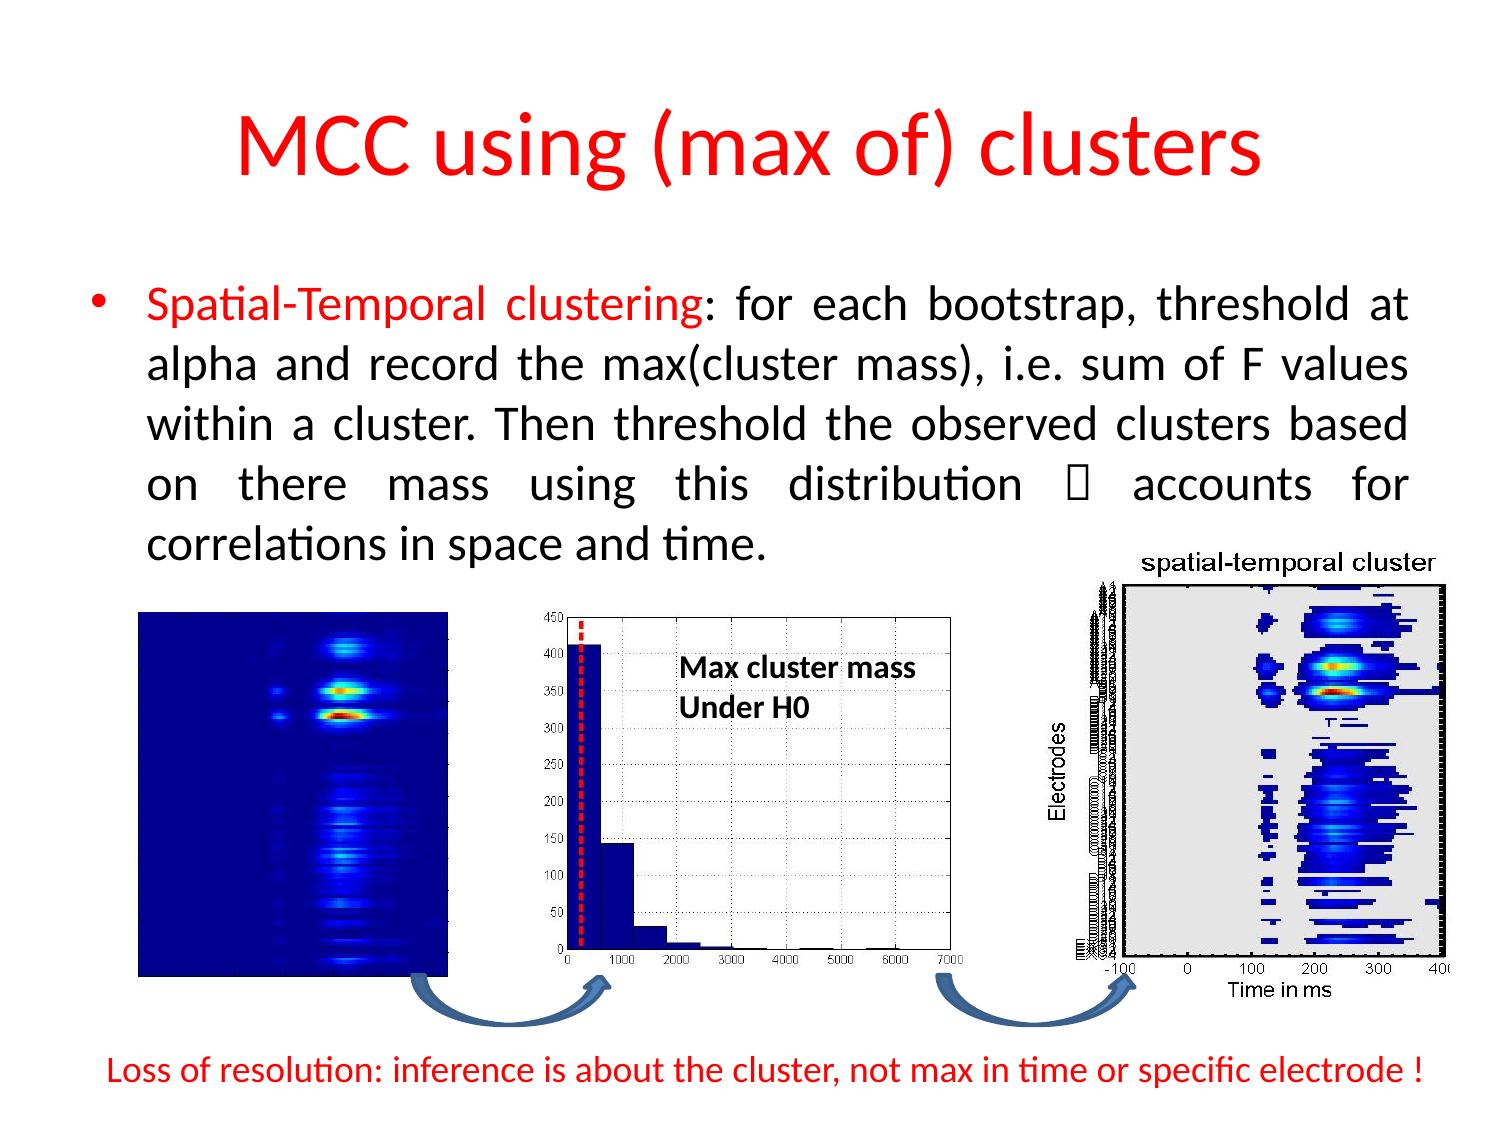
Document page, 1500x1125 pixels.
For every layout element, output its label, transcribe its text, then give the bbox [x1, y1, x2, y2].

text_box [936, 983, 1101, 1028]
text_box Loss of resolution: inference is about the cluster, not max in time or specific electrode ! [91, 1037, 1442, 1098]
title MCC using (max of) clusters [75, 45, 1425, 233]
picture [137, 612, 453, 979]
picture [537, 612, 963, 976]
picture [1037, 549, 1451, 1006]
list Spatial-Temporal clustering: for each bootstrap, threshold at alpha and record the max(cluster mass), i.e. sum of F values within a cluster. Then threshold the observed clusters based on there mass using this distribution  accounts for correlations in space and time. [75, 262, 1425, 750]
text_box [413, 983, 612, 1028]
